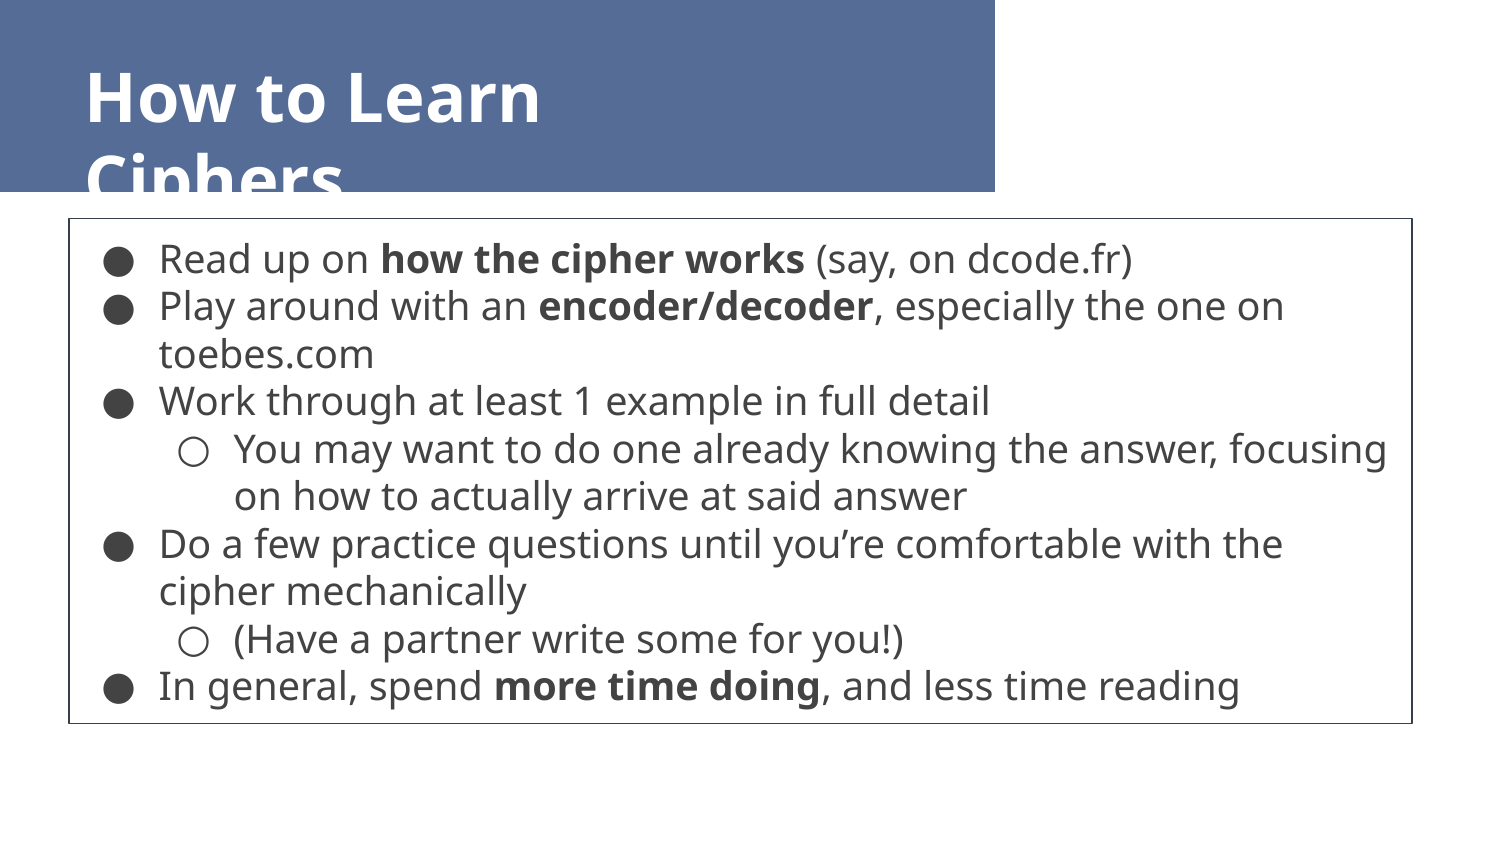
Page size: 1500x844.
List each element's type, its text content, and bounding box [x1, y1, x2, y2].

title How to Learn Ciphers [69, 39, 824, 218]
text_box Read up on how the cipher works (say, on dcode.fr) Play around with an encoder/decoder, especially the one on toebes.com Work through at least 1 example in full detail You may want to do one already knowing the answer, focusing on how to actually arrive at said answer Do a few practice questions until you’re comfortable with the cipher mechanically (Have a partner write some for you!) In general, spend more time doing, and less time reading [68, 218, 1412, 724]
text_box [0, 0, 995, 192]
